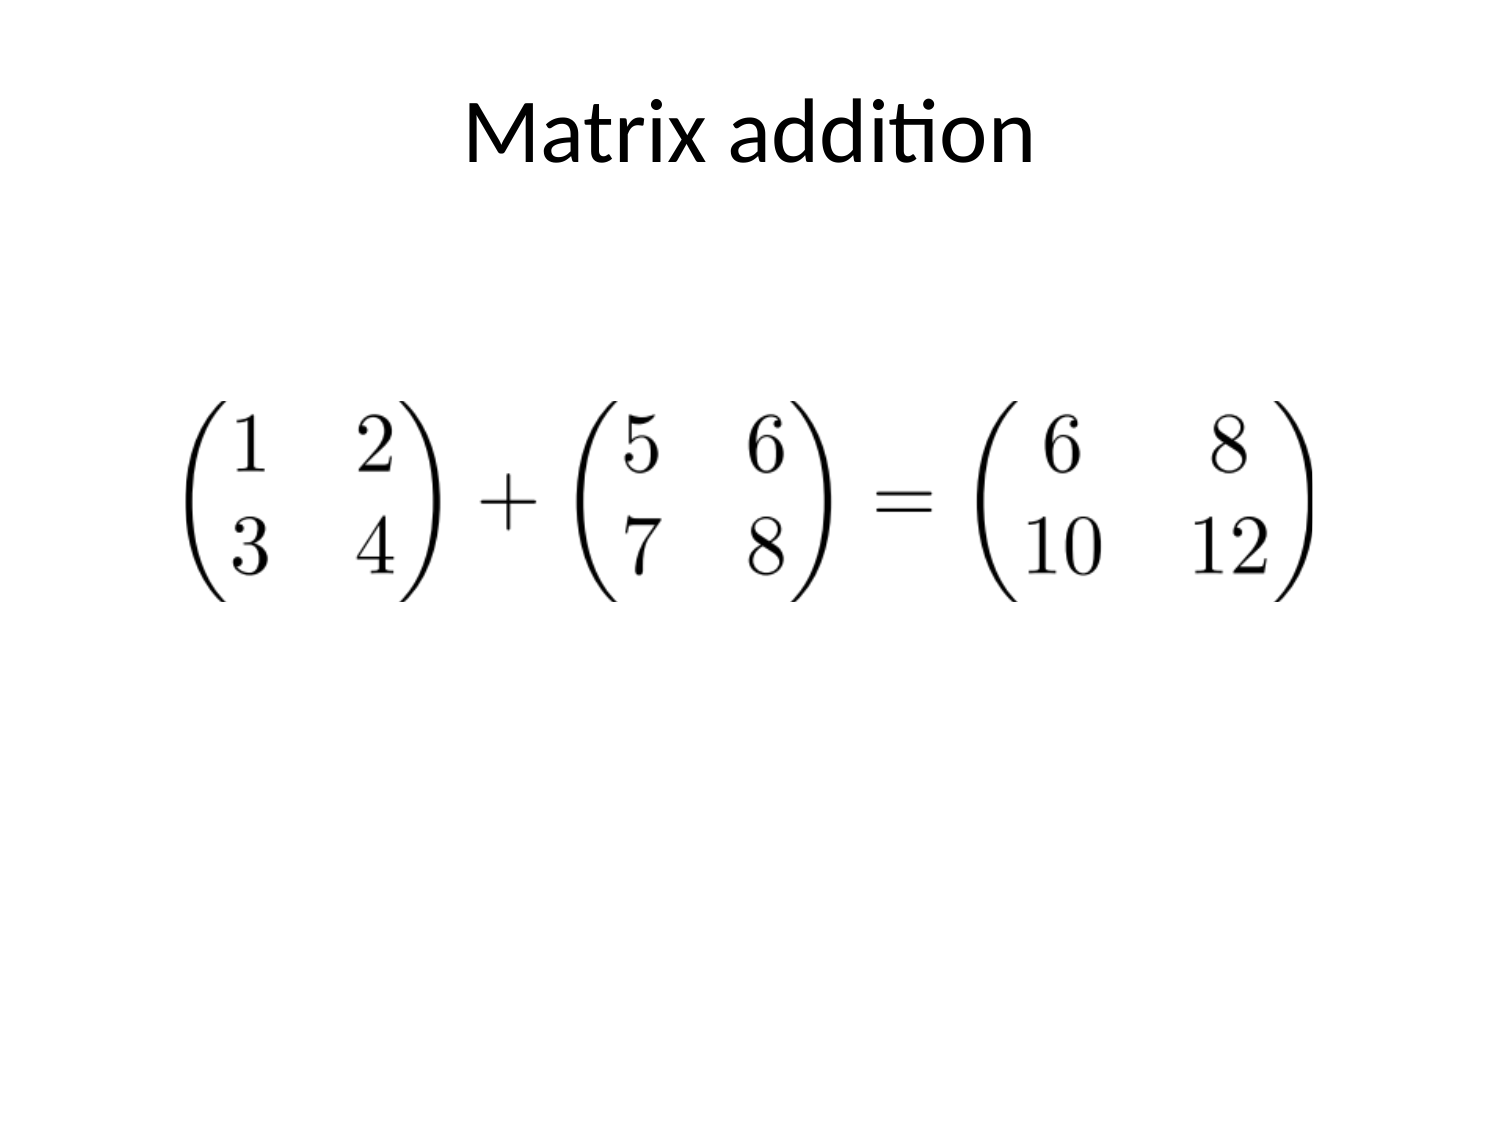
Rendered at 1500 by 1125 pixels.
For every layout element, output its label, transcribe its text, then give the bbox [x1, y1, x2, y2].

title Matrix addition [75, 45, 1425, 208]
picture [185, 400, 1313, 602]
